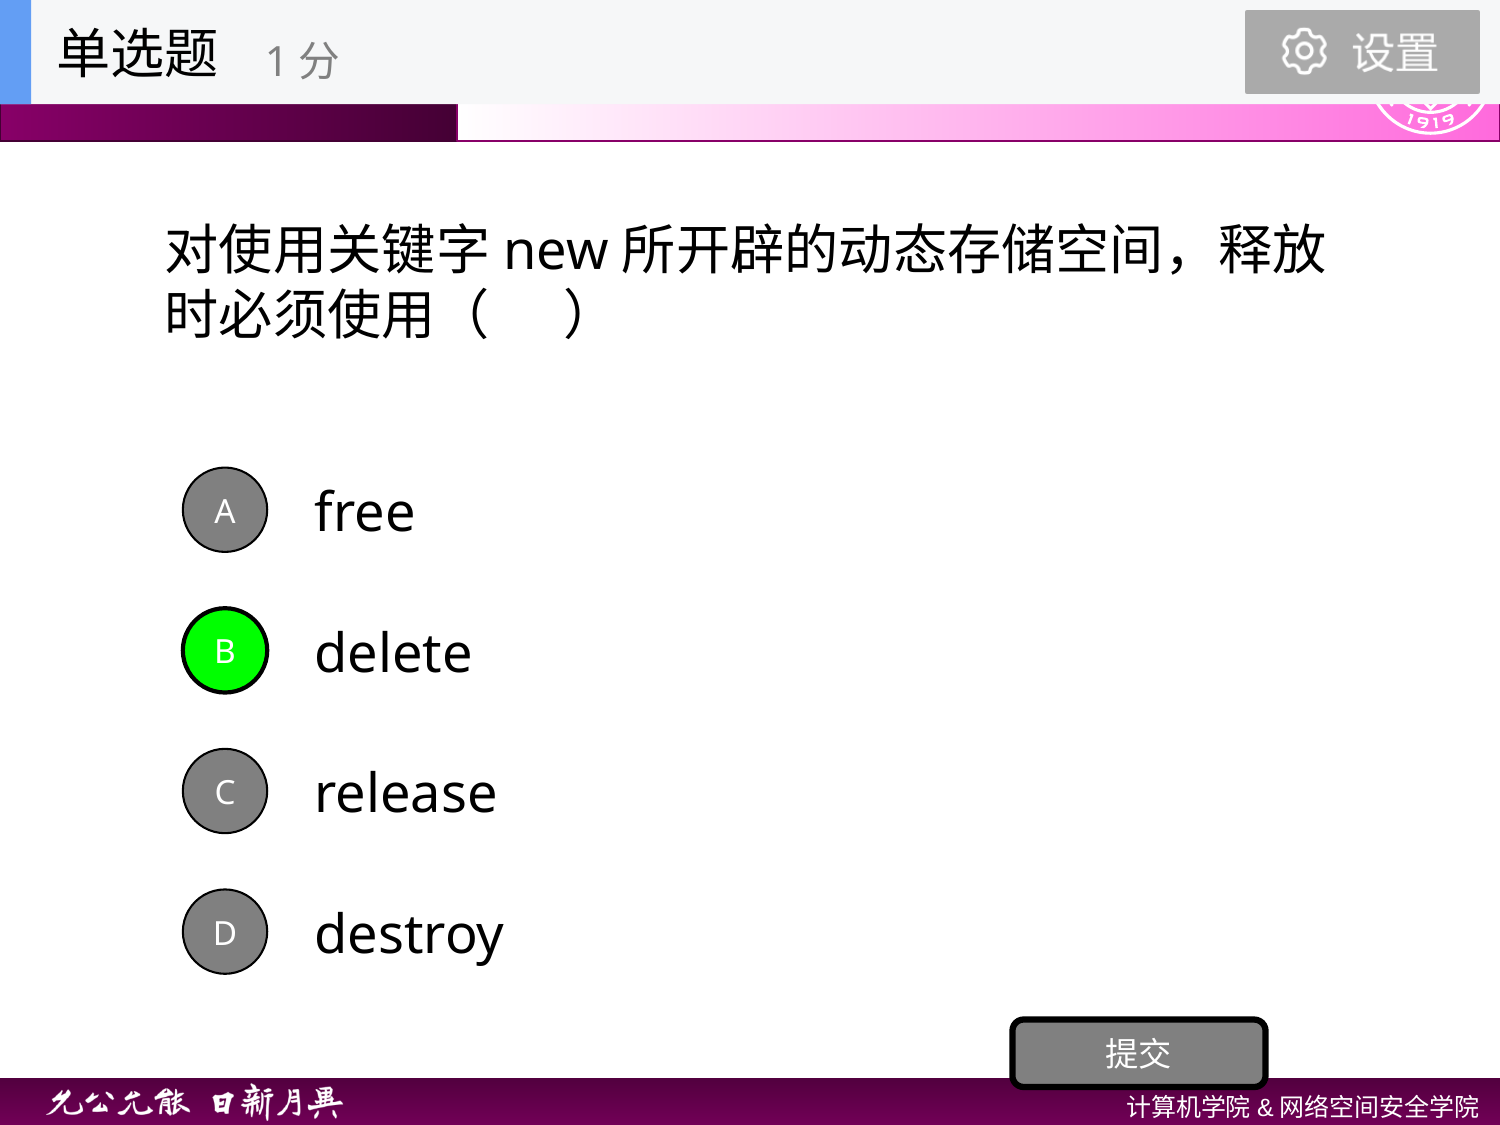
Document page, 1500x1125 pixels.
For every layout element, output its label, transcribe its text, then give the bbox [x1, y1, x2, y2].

text_box delete [299, 597, 1350, 703]
text_box A [180, 465, 270, 555]
text_box D [180, 887, 270, 976]
text_box free [299, 456, 1350, 563]
text_box C [180, 746, 270, 836]
text_box B [180, 606, 270, 695]
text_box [0, 0, 1500, 105]
text_box destroy [299, 878, 1350, 985]
picture [1245, 10, 1480, 94]
picture [35, 1081, 356, 1122]
text_box release [299, 738, 1350, 844]
text_box 提交 [1010, 1017, 1268, 1090]
text_box 对使用关键字new所开辟的动态存储空间，释放时必须使用（ ） [149, 113, 1350, 456]
